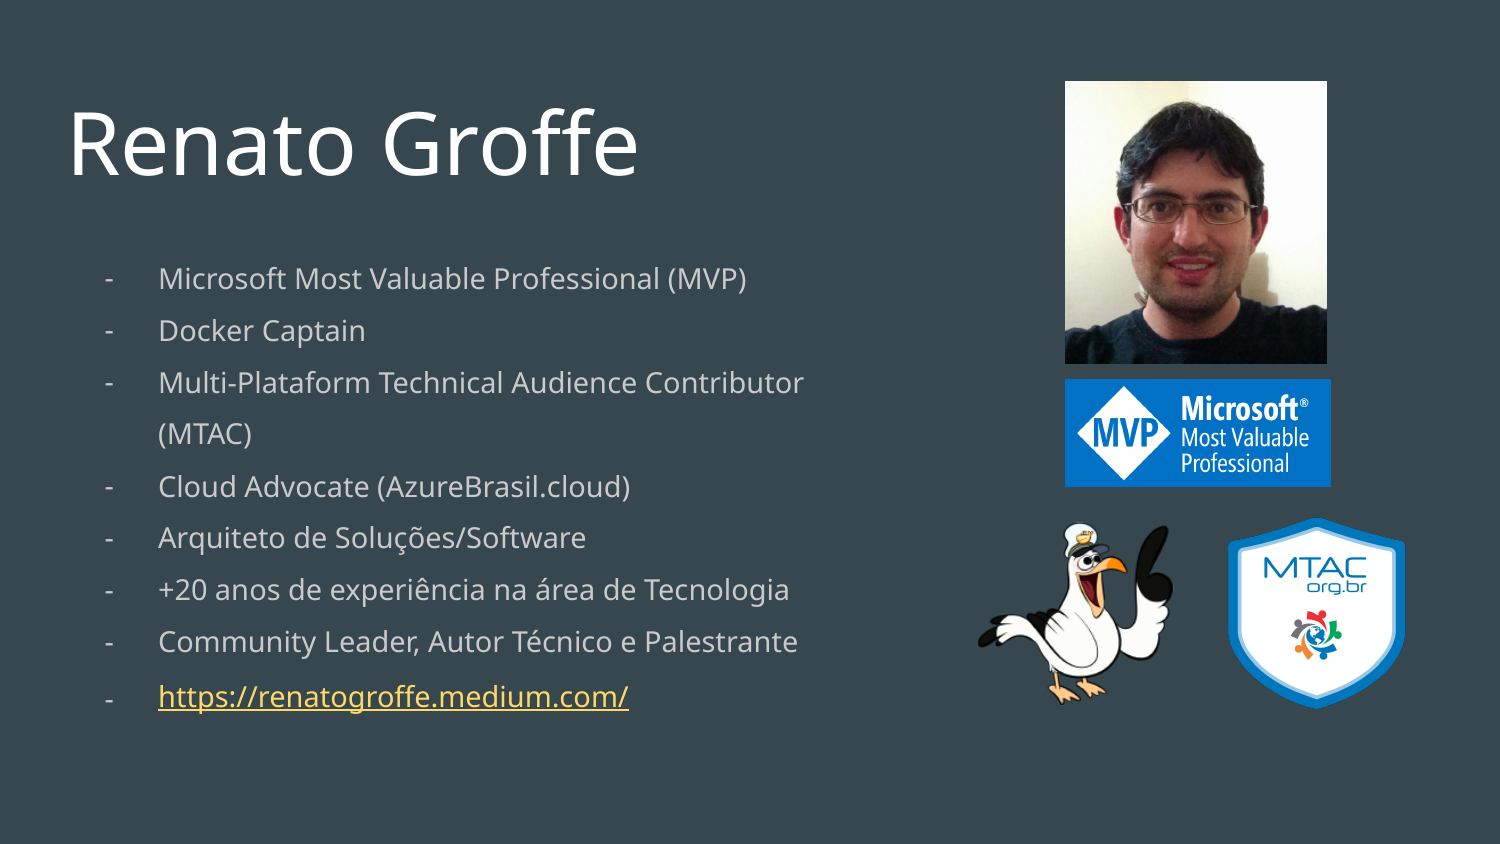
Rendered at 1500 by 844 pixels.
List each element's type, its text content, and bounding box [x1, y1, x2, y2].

list Microsoft Most Valuable Professional (MVP) Docker Captain Multi-Plataform Technical Audience Contributor (MTAC) Cloud Advocate (AzureBrasil.cloud) Arquiteto de Soluções/Software +20 anos de experiência na área de Tecnologia Community Leader, Autor Técnico e Palestrante https://renatogroffe.medium.com/ [72, 228, 823, 740]
picture [968, 499, 1196, 727]
picture [1065, 379, 1332, 487]
picture [1065, 81, 1327, 364]
title Renato Groffe [51, 72, 1449, 203]
picture [1215, 512, 1417, 714]
